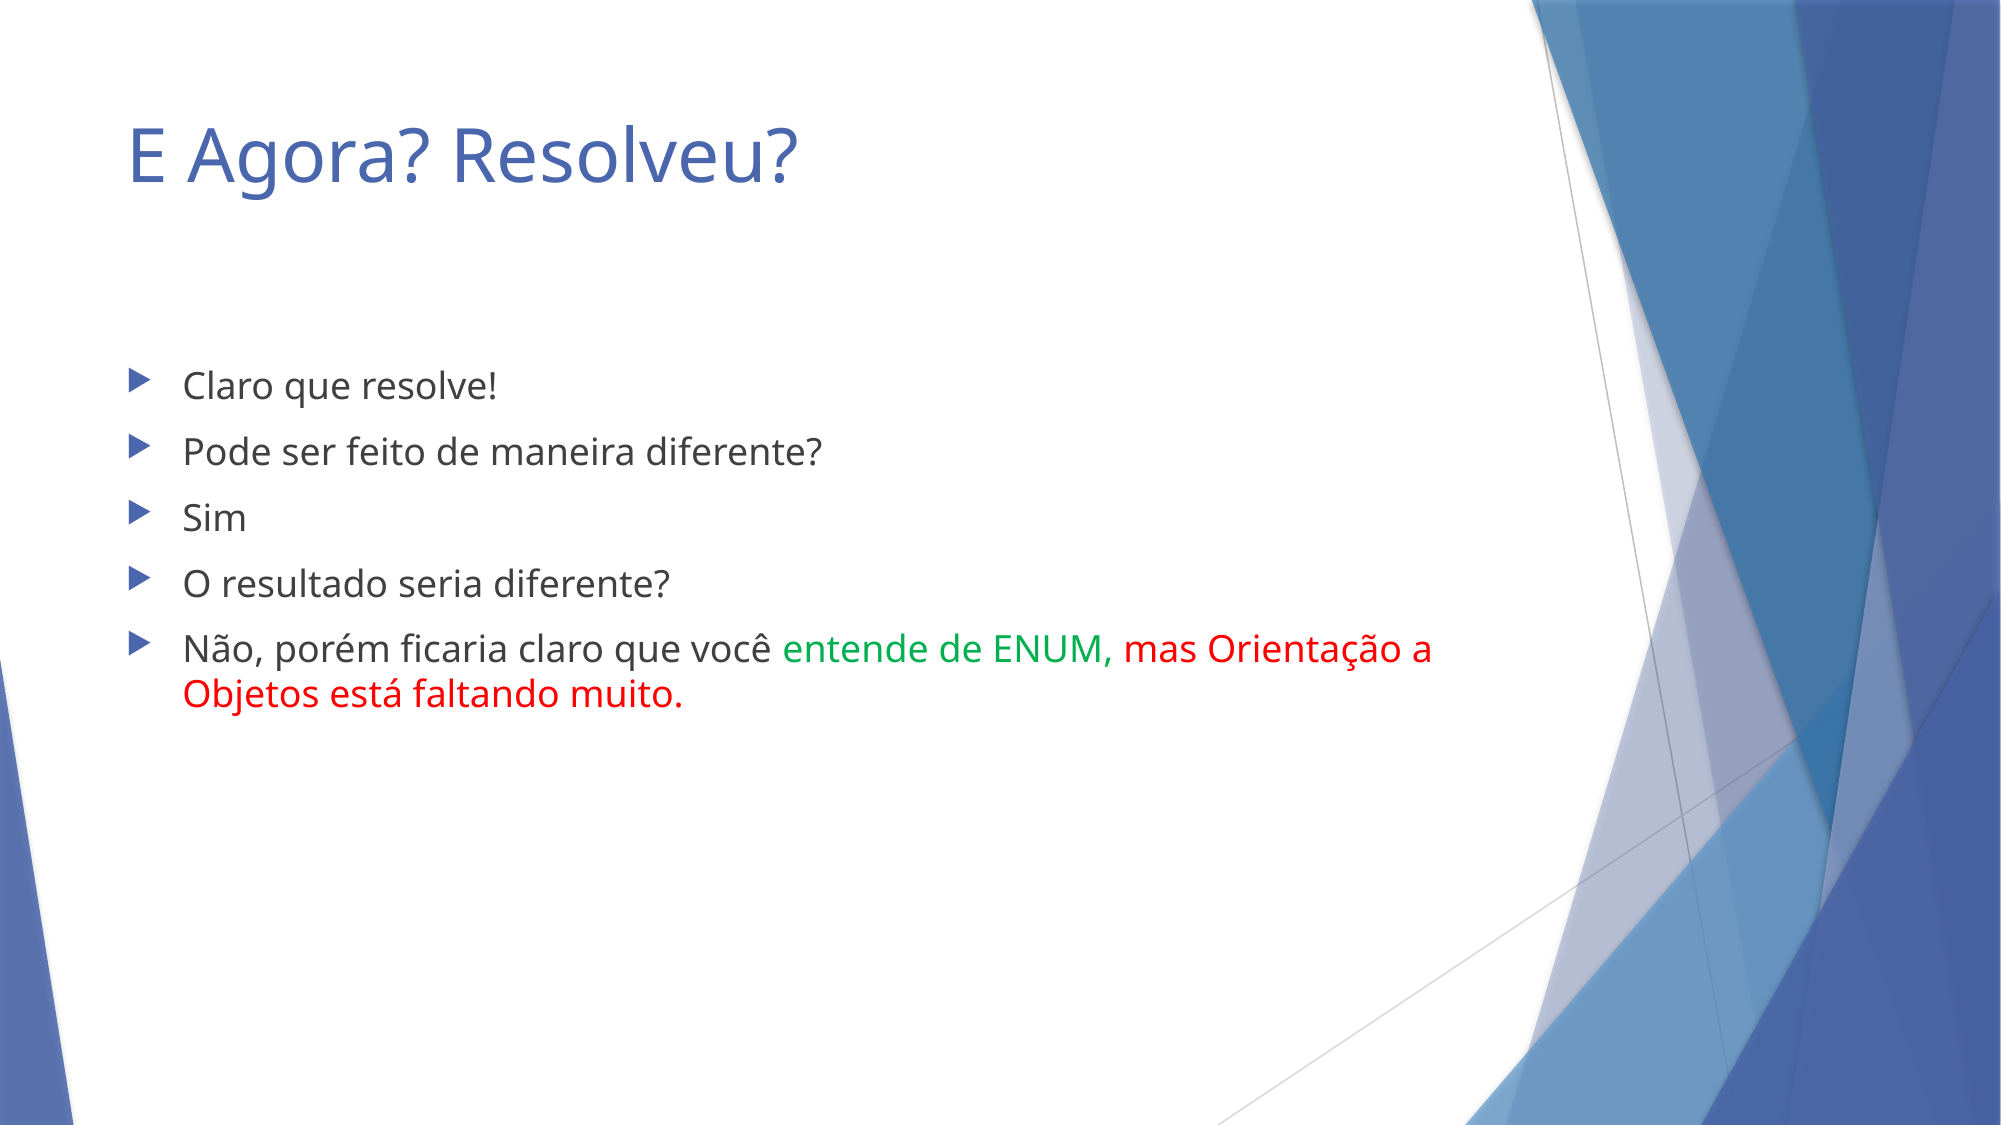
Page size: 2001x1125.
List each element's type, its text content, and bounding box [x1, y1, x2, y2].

list Claro que resolve! Pode ser feito de maneira diferente? Sim O resultado seria diferente? Não, porém ficaria claro que você entende de ENUM, mas Orientação a Objetos está faltando muito. [111, 354, 1522, 992]
title E Agora? Resolveu? [111, 99, 1522, 317]
